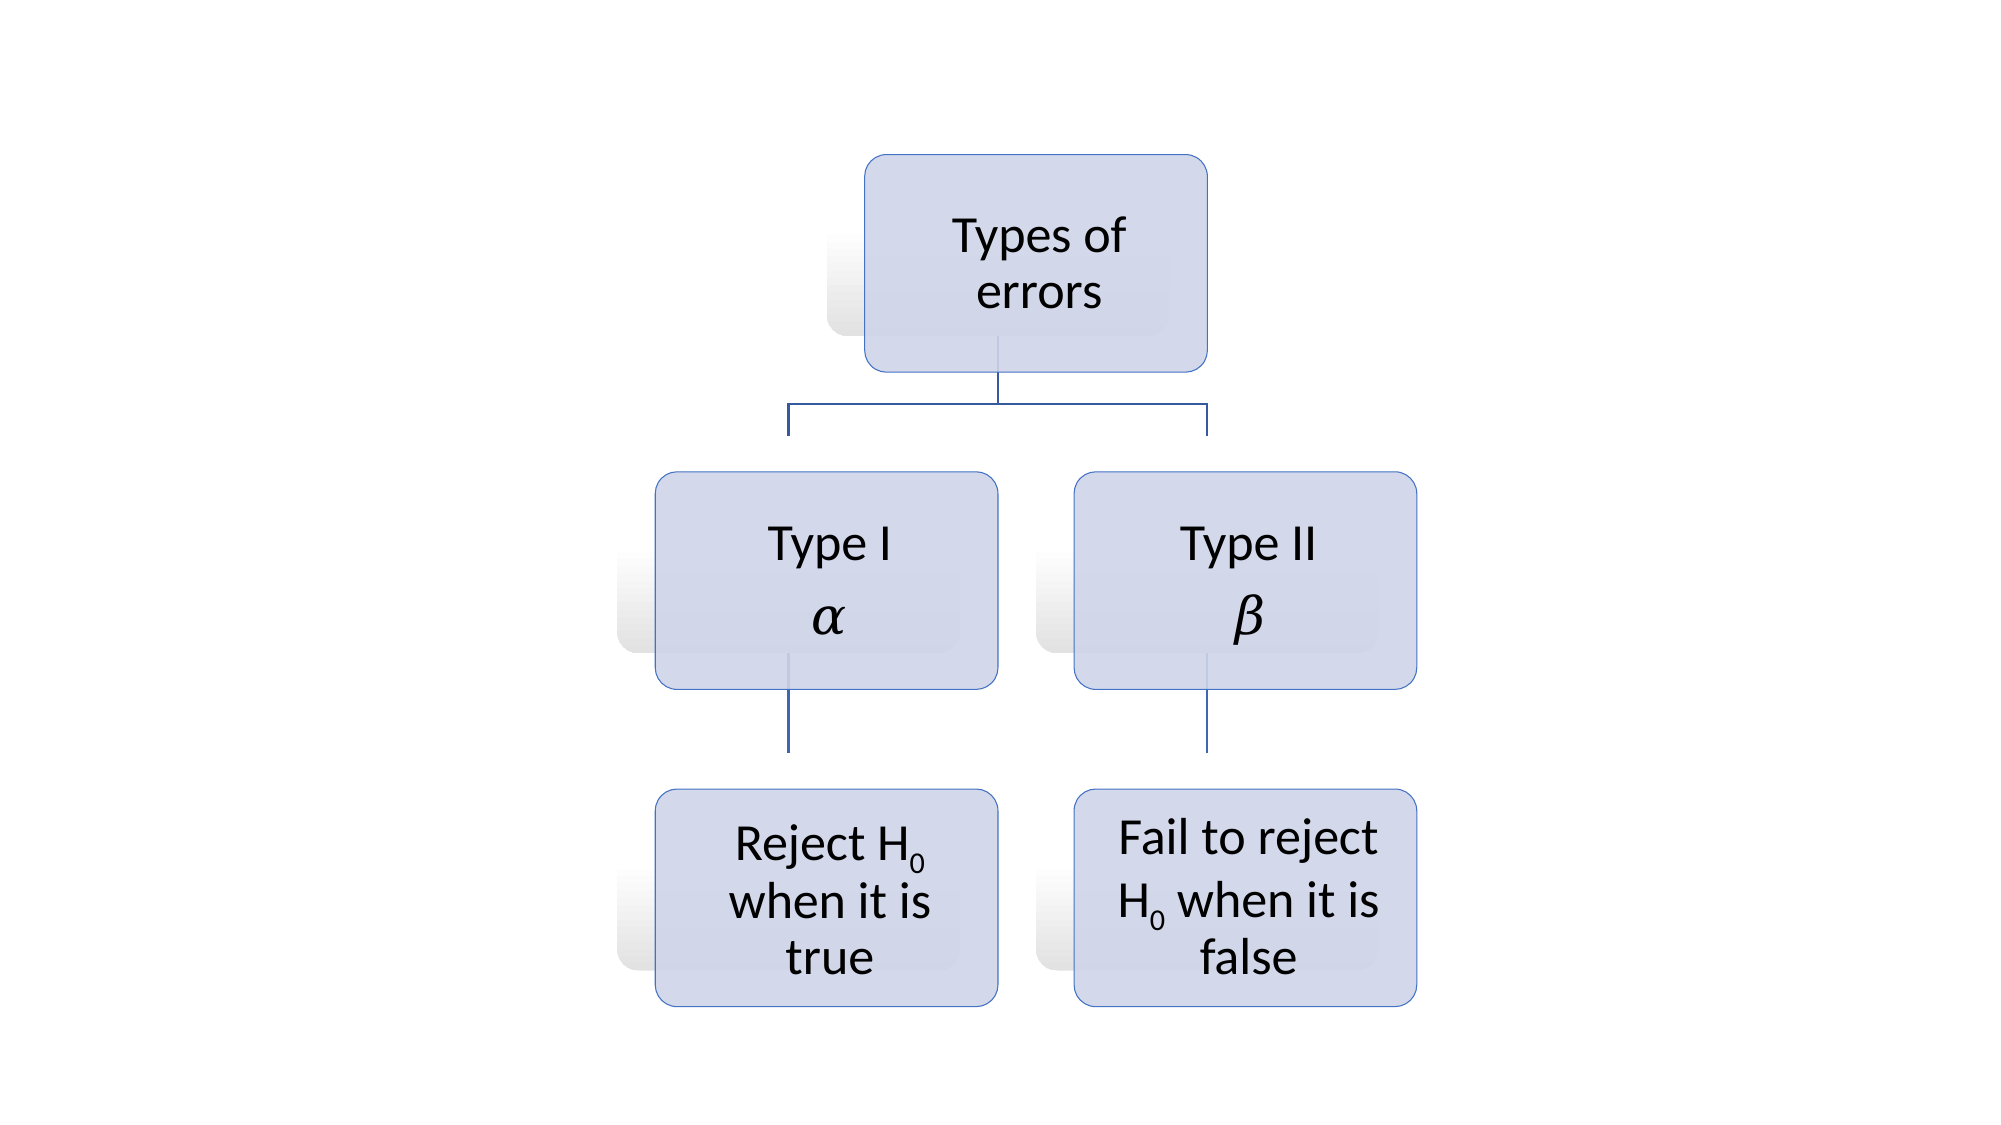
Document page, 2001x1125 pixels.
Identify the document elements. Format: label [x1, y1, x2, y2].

text_box [161, 117, 1872, 1007]
